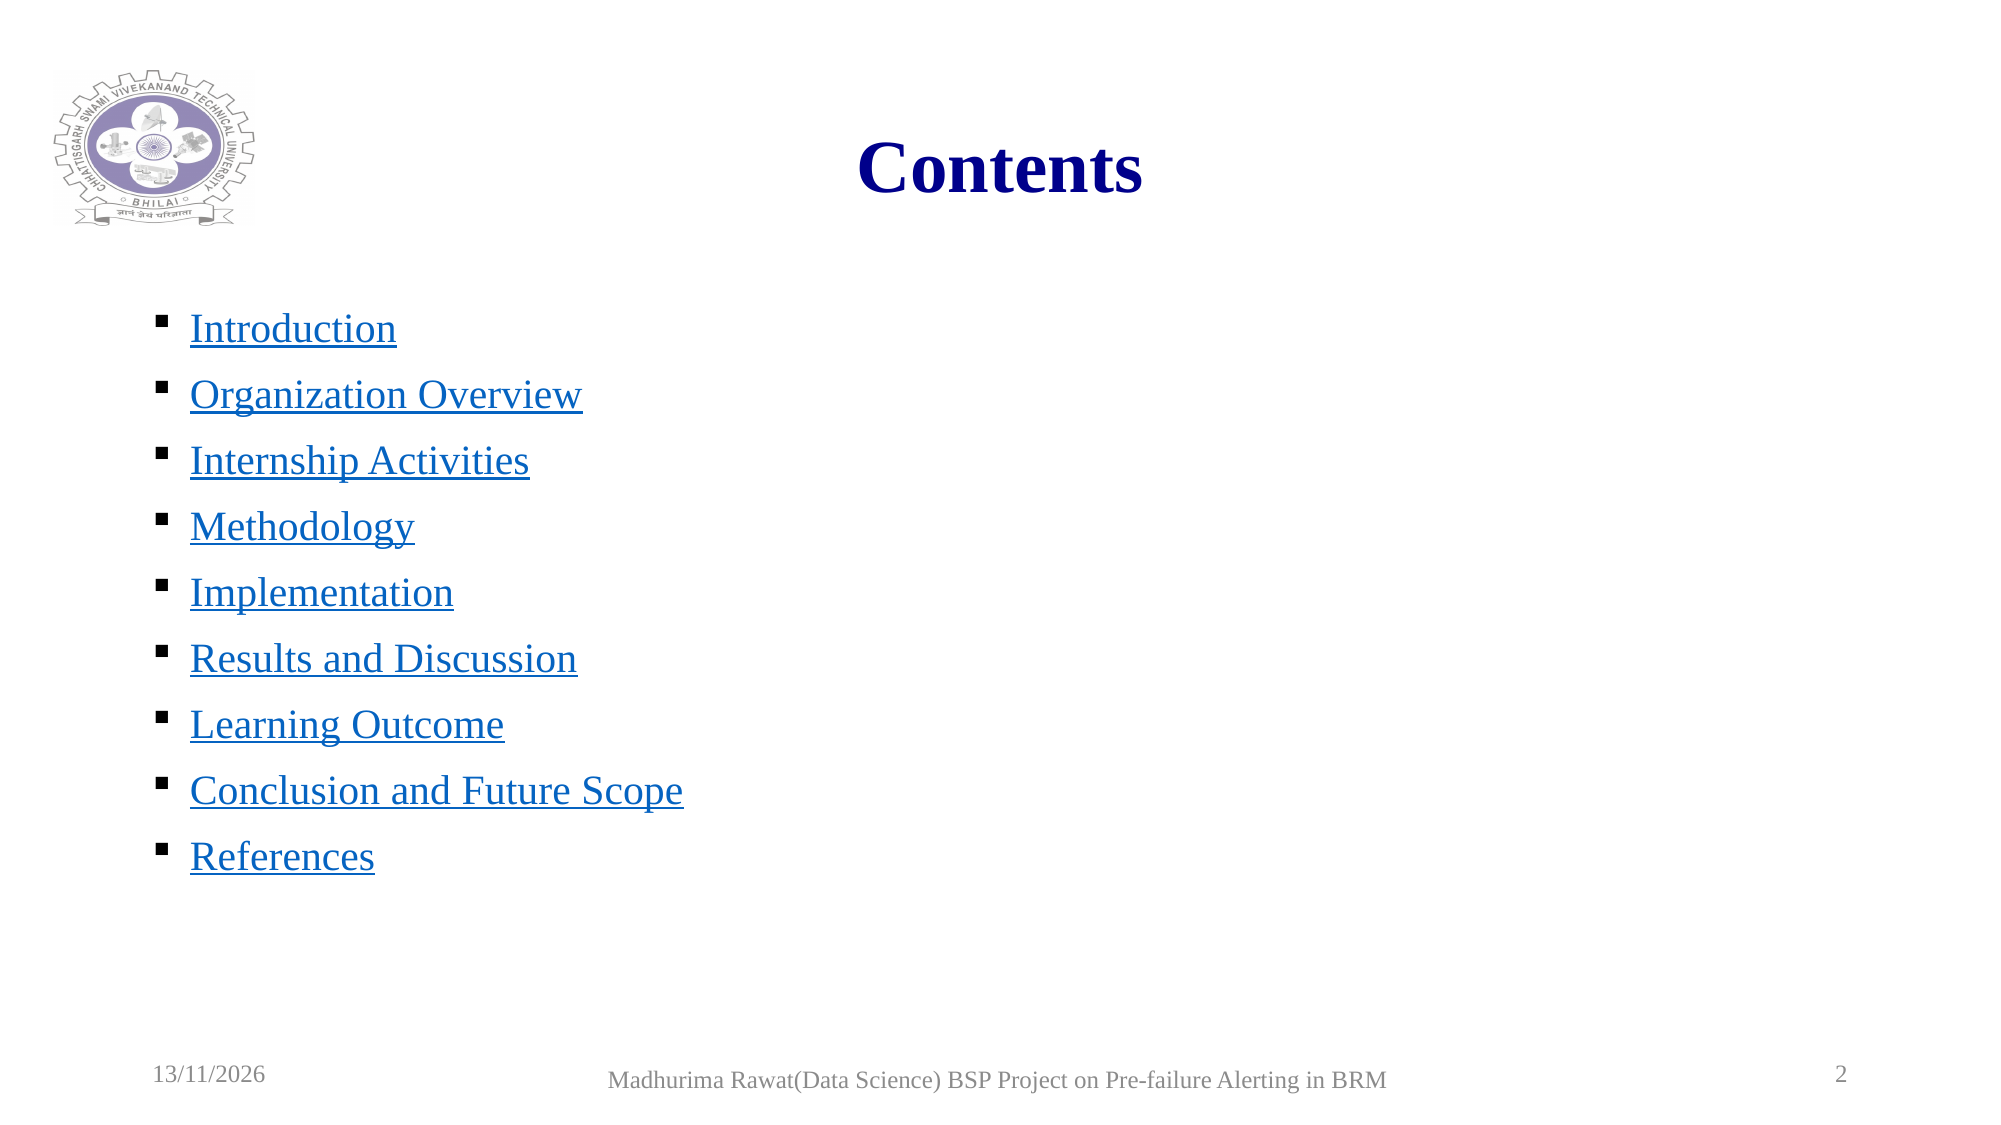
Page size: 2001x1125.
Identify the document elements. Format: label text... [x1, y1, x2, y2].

footer Madhurima Rawat(Data Science) BSP Project on Pre-failure Alerting in BRM [539, 1054, 1412, 1103]
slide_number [137, 1042, 588, 1103]
slide_number 2 [1412, 1042, 1863, 1103]
title Contents [137, 59, 1863, 278]
list Introduction Organization Overview Internship Activities Methodology Implementation Results and Discussion Learning Outcome Conclusion and Future Scope References [137, 299, 1863, 1014]
picture [53, 70, 137, 226]
